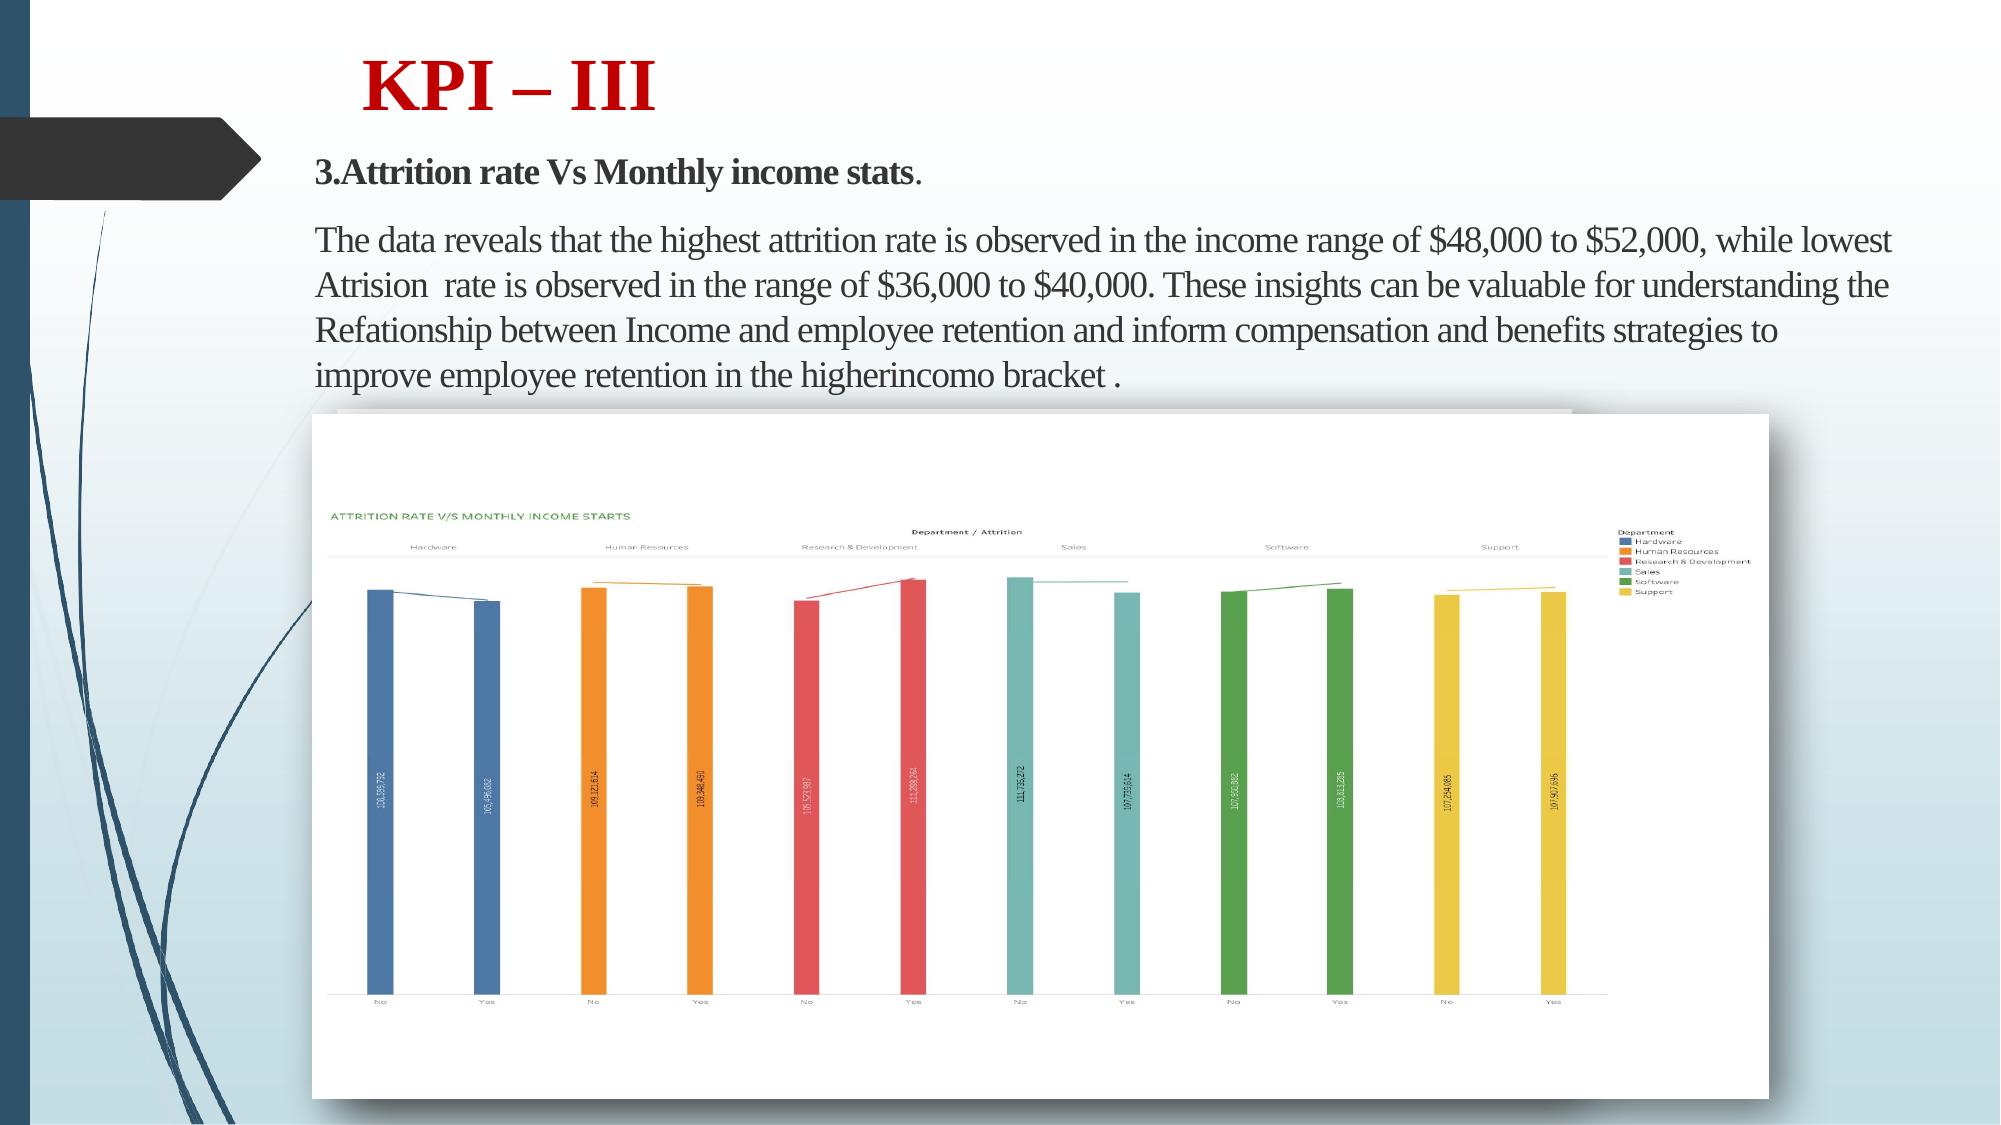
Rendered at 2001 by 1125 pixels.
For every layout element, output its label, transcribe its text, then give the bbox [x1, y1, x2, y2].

title KPI – III [360, 33, 1442, 124]
text_box 3.Attrition rate Vs Monthly income stats. The data reveals that the highest attrition rate is observed in the income range of $48,000 to $52,000, while lowest Atrision rate is observed in the range of $36,000 to $40,000. These insights can be valuable for understanding the Refationship between Income and employee retention and inform compensation and benefits strategies to improve employee retention in the higherincomo bracket . [312, 124, 1900, 463]
picture [30, 0, 2000, 1125]
